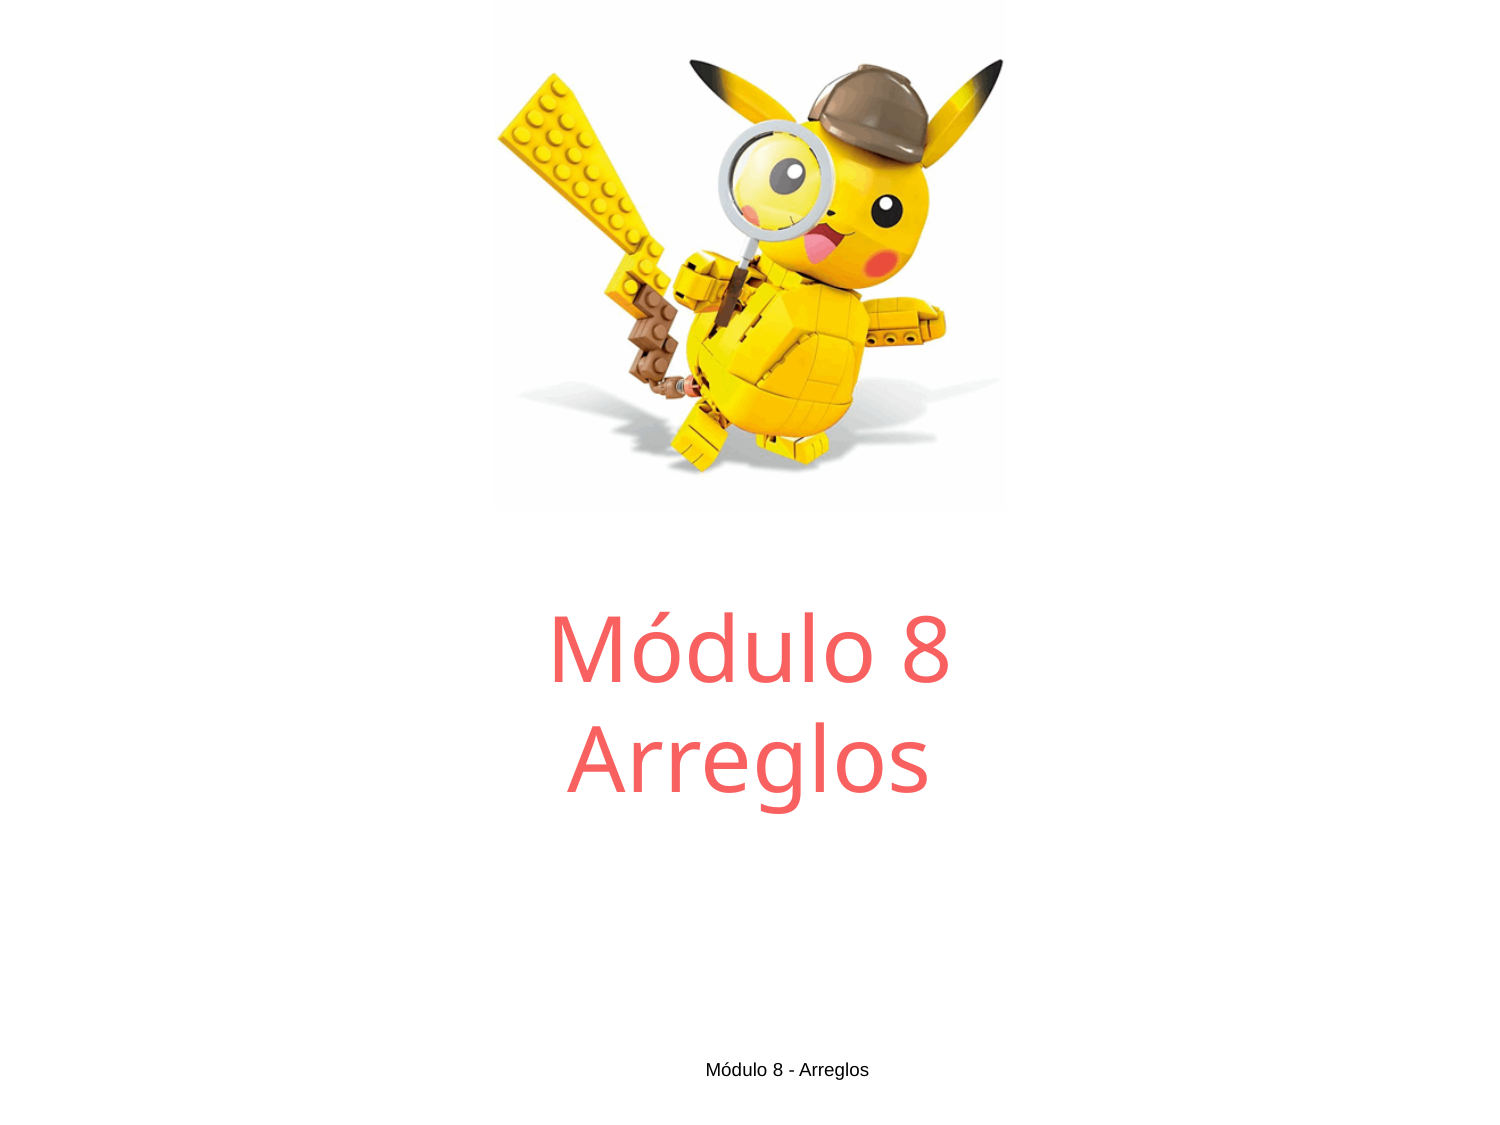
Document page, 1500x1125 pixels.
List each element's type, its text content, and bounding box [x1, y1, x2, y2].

title Módulo 8 Arreglos [112, 580, 1388, 822]
picture [494, 0, 1006, 511]
